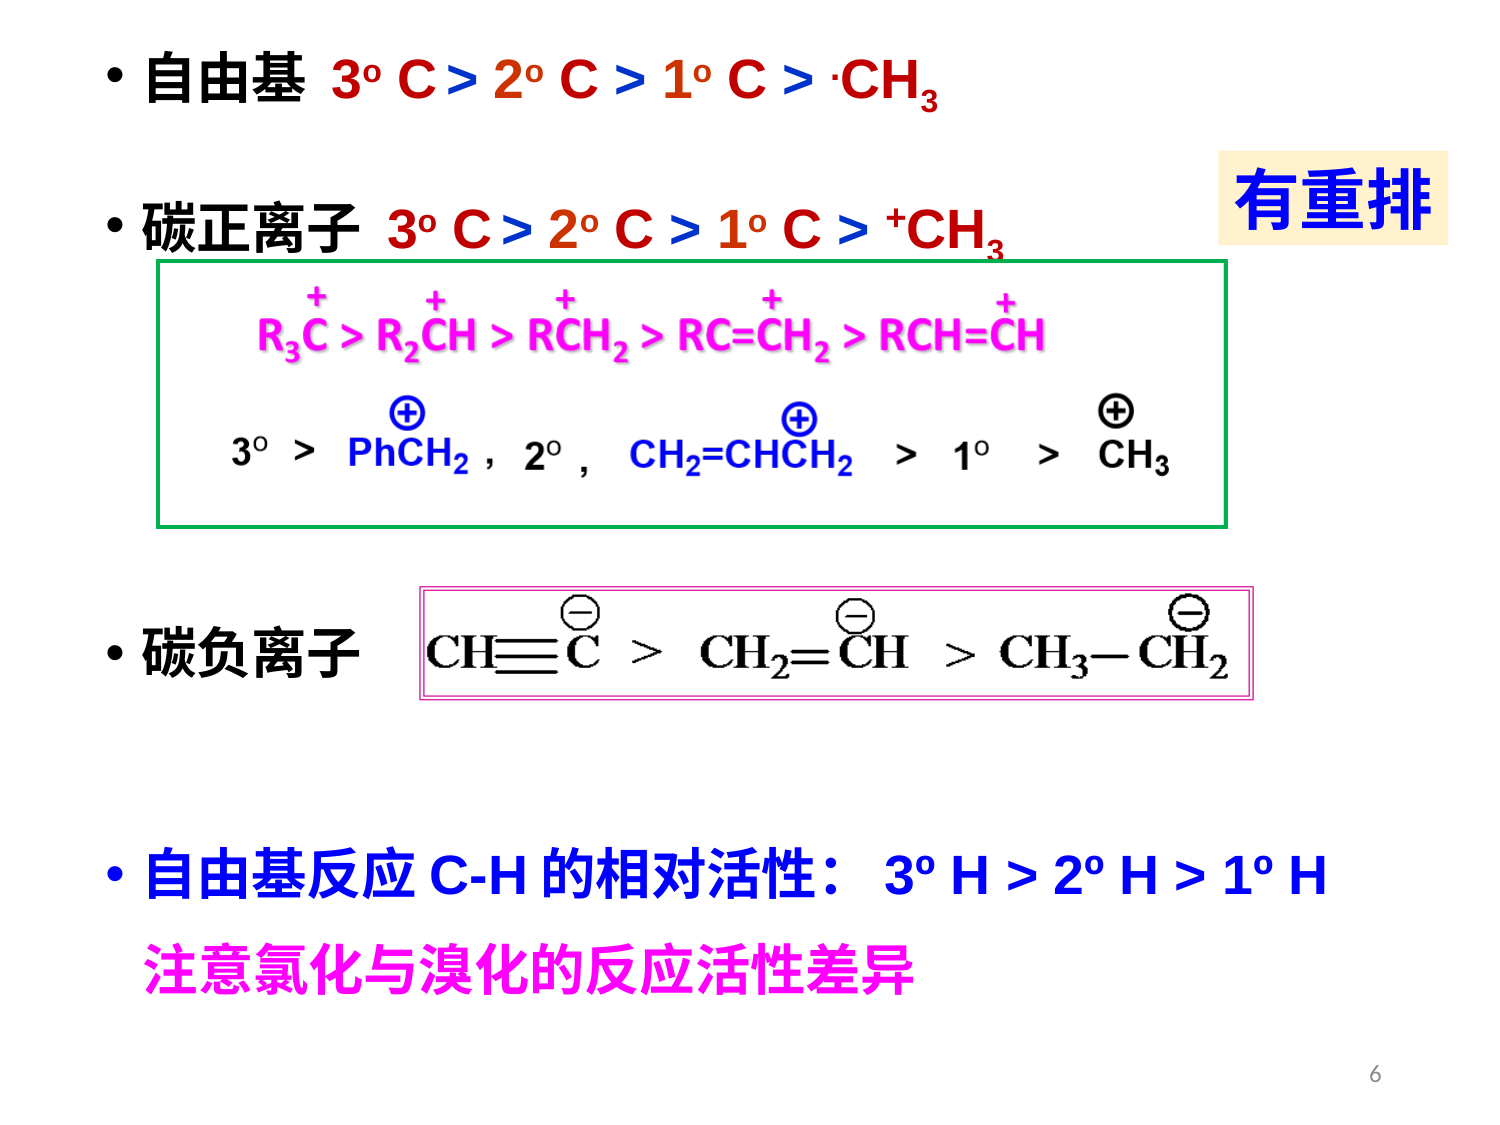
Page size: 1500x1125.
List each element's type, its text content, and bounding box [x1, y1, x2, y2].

text_box 有重排 [1218, 150, 1449, 246]
slide_number 6 [1059, 1042, 1397, 1103]
list 自由基 3o C > 2o C > 1o C > .CH3 碳正离子 3o C > 2o C > 1o C > +CH3 碳负离子 自由基反应C-H的相对活性：3º H > 2º H > 1º H 注意氯化与溴化的反应活性差异 [90, 36, 1396, 1021]
picture [400, 567, 1276, 716]
picture [156, 255, 1396, 529]
